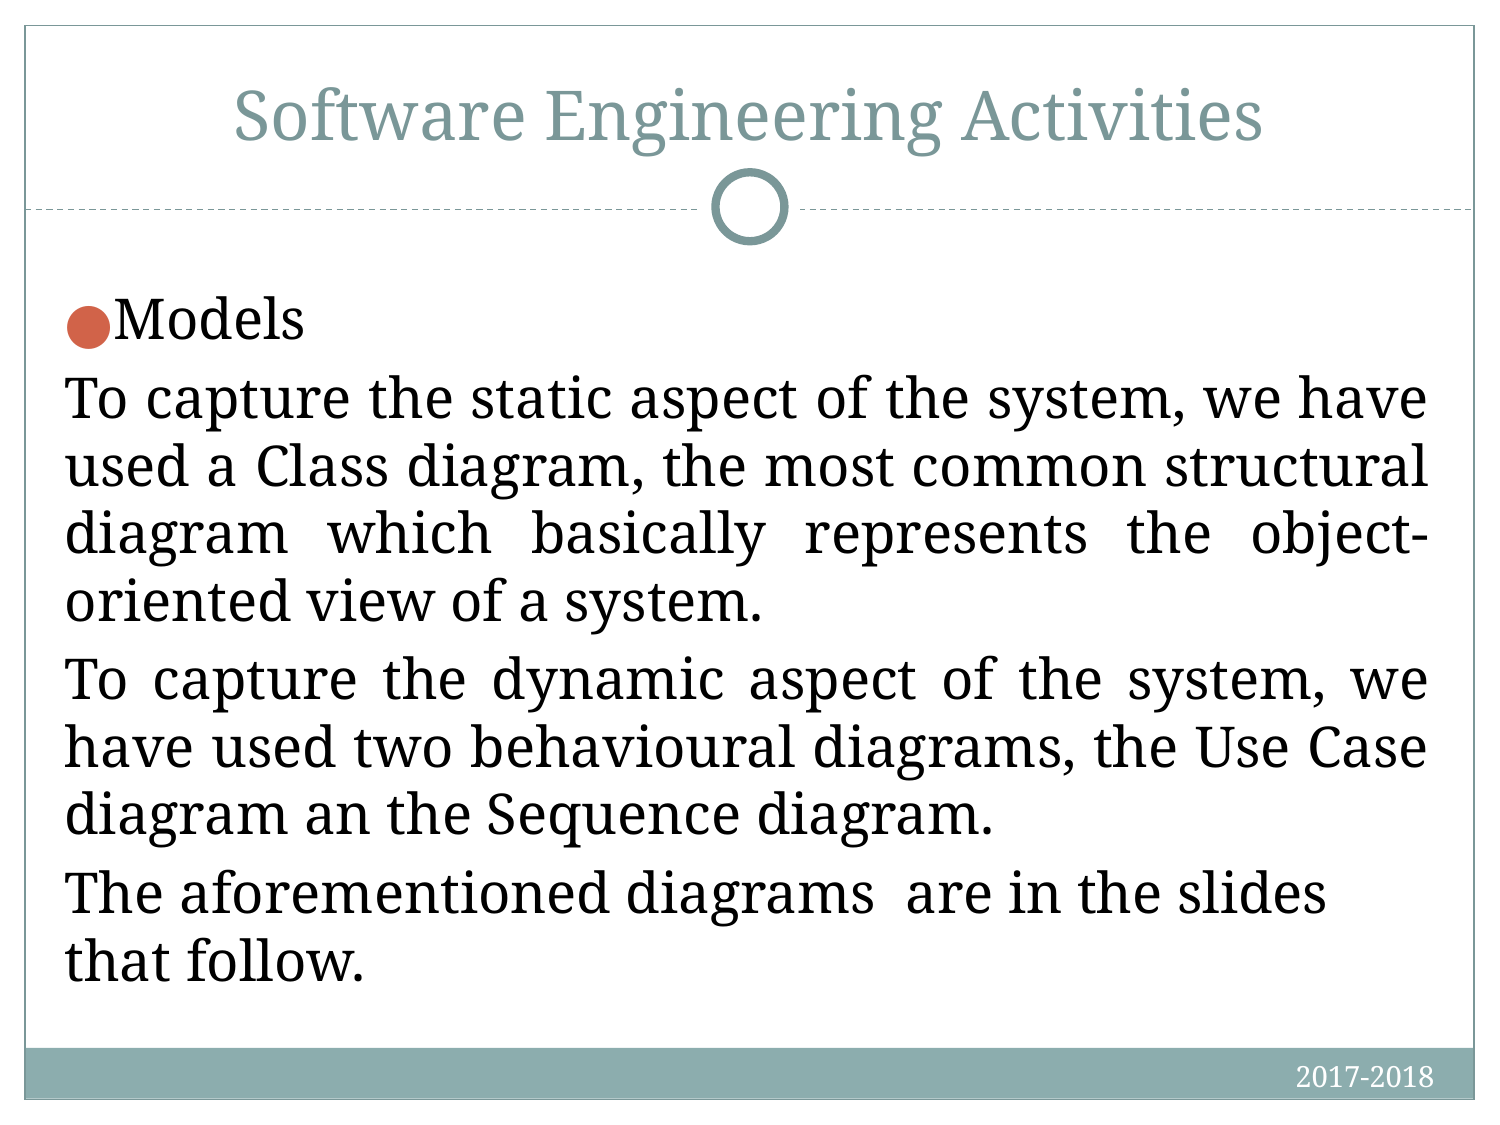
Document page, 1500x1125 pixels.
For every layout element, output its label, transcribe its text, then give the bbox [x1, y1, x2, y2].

list Models To capture the static aspect of the system, we have used a Class diagram, the most common structural diagram which basically represents the object-oriented view of a system. To capture the dynamic aspect of the system, we have used two behavioural diagrams, the Use Case diagram an the Sequence diagram. The aforementioned diagrams are in the slides that follow. [49, 276, 1445, 1010]
title Software Engineering Activities [49, 37, 1450, 162]
slide_number 2017-2018 [950, 1050, 1450, 1111]
